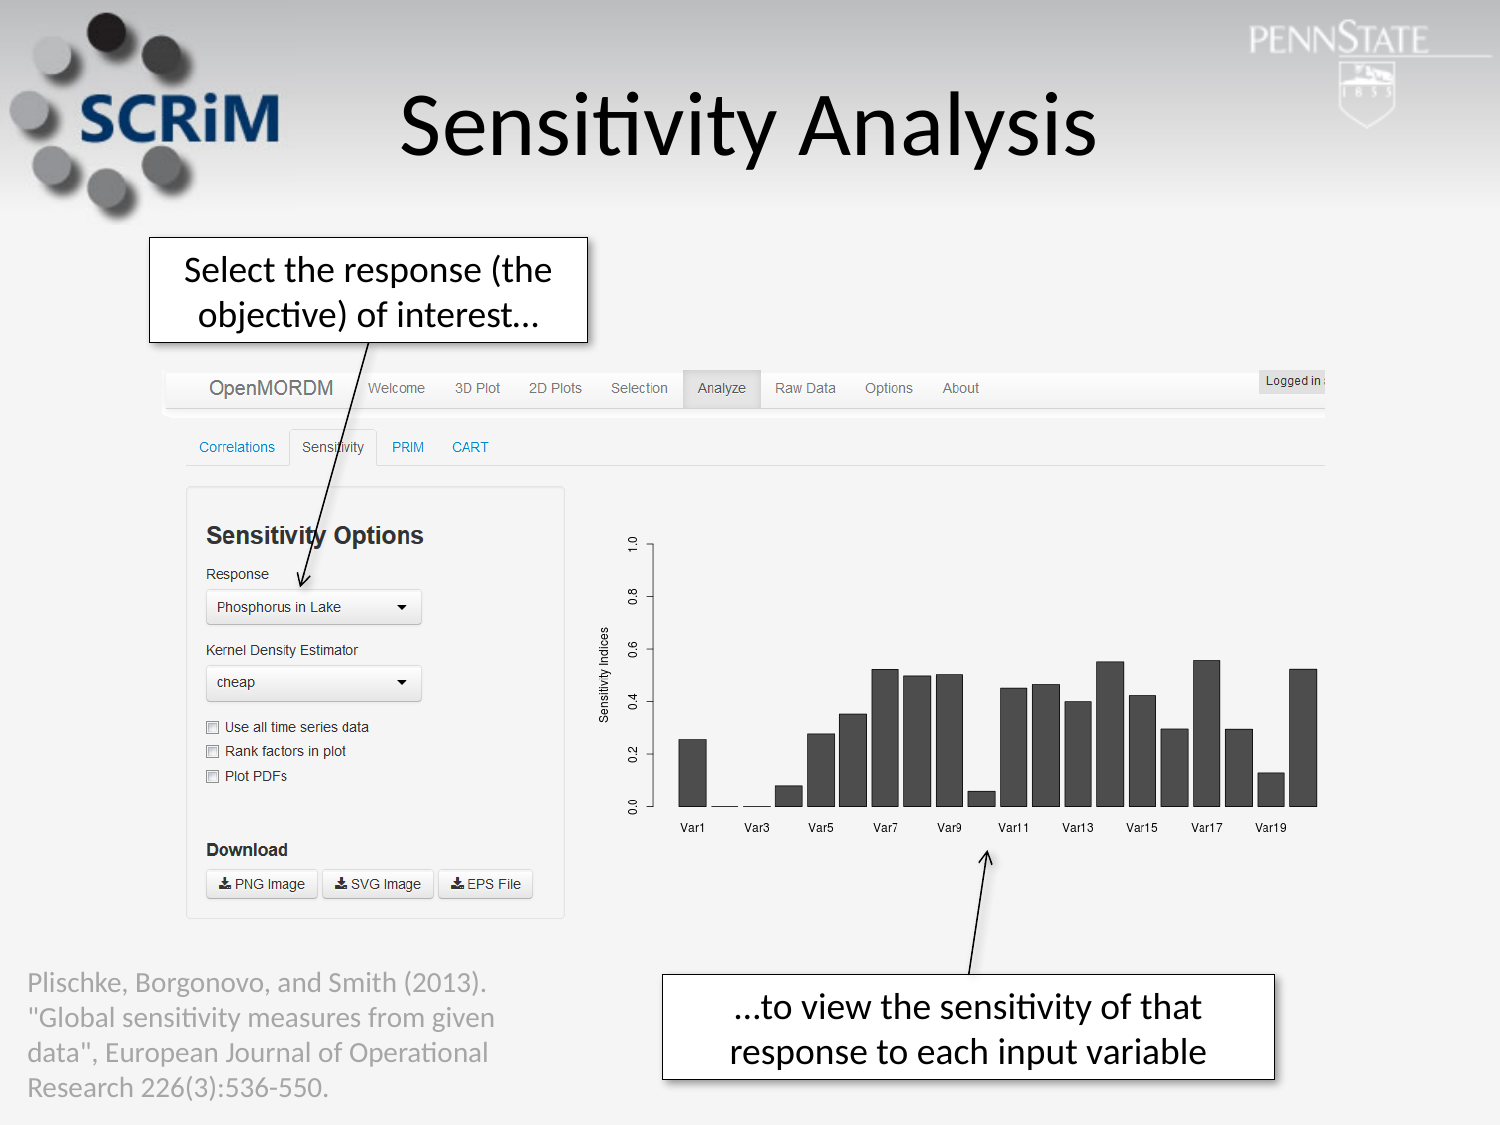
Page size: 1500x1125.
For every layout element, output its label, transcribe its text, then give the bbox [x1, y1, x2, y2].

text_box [299, 343, 369, 588]
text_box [968, 849, 988, 976]
text_box …to view the sensitivity of that response to each input variable [662, 974, 1275, 1080]
text_box Select the response (the objective) of interest… [149, 237, 588, 343]
title Sensitivity Analysis [75, 24, 1425, 213]
text_box Plischke, Borgonovo, and Smith (2013). "Global sensitivity measures from given data", European Journal of Operational Research 226(3):536-550. [12, 955, 538, 1111]
picture [0, 0, 1500, 225]
picture [162, 370, 1326, 926]
